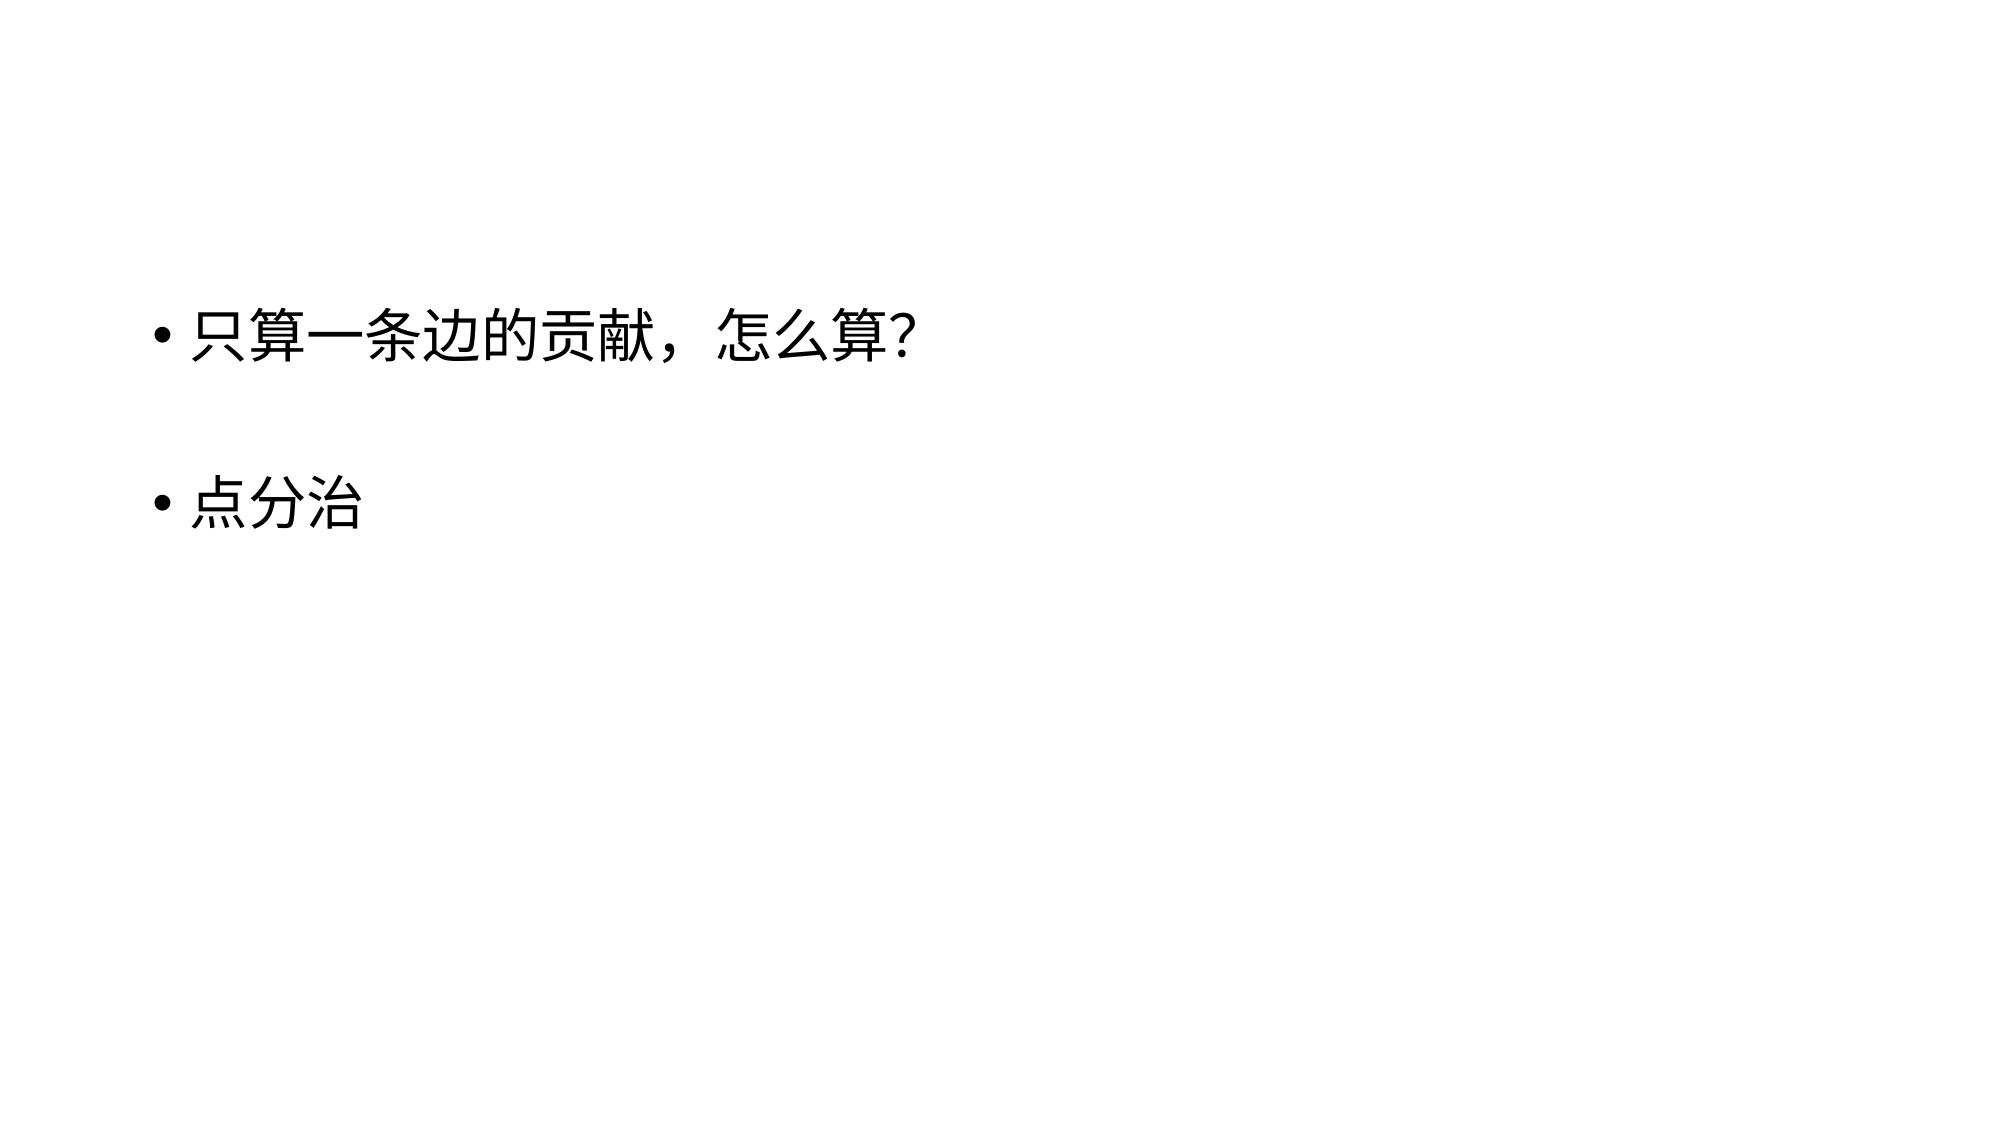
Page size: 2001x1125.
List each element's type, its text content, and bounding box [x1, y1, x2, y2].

list 只算一条边的贡献，怎么算？ 点分治 [137, 299, 1863, 1014]
